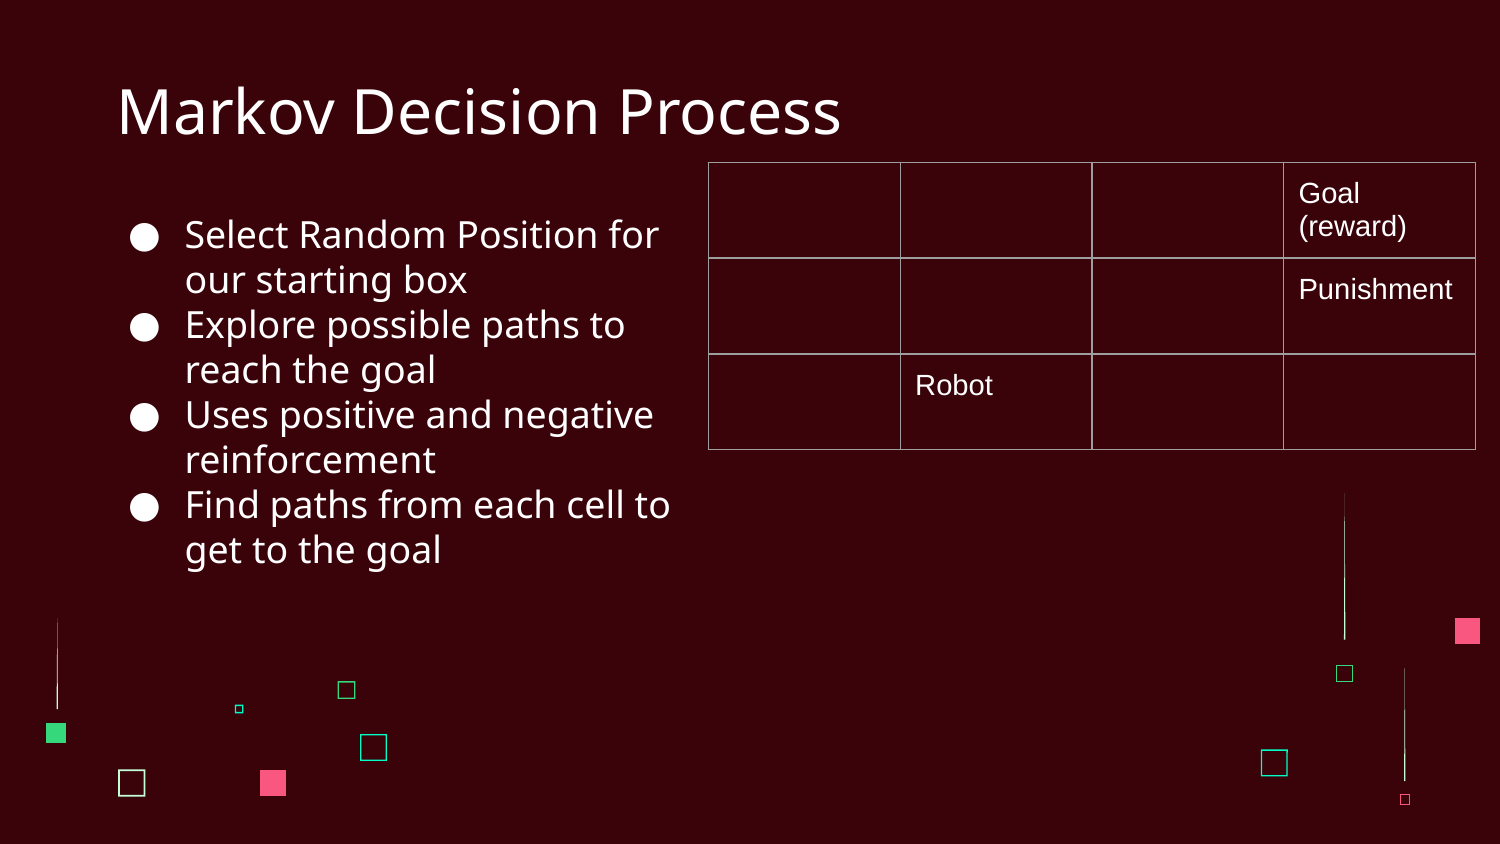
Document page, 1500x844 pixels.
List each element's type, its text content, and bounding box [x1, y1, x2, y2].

table_header Goal (reward) [1284, 163, 1475, 257]
list Select Random Position for our starting box Explore possible paths to reach the goal Uses positive and negative reinforcement Find paths from each cell to get to the goal [94, 195, 709, 539]
table_cell Robot [901, 355, 1091, 449]
title Markov Decision Process [101, 67, 937, 163]
table_cell [1093, 259, 1283, 353]
table_header [901, 163, 1091, 257]
table_header [1093, 163, 1283, 257]
table_cell Punishment [1284, 259, 1475, 353]
table_header [709, 163, 900, 257]
table_cell [1093, 355, 1283, 449]
table_cell [1284, 355, 1475, 449]
table_cell [709, 355, 900, 449]
table_cell [901, 259, 1091, 353]
table_cell [709, 259, 900, 353]
